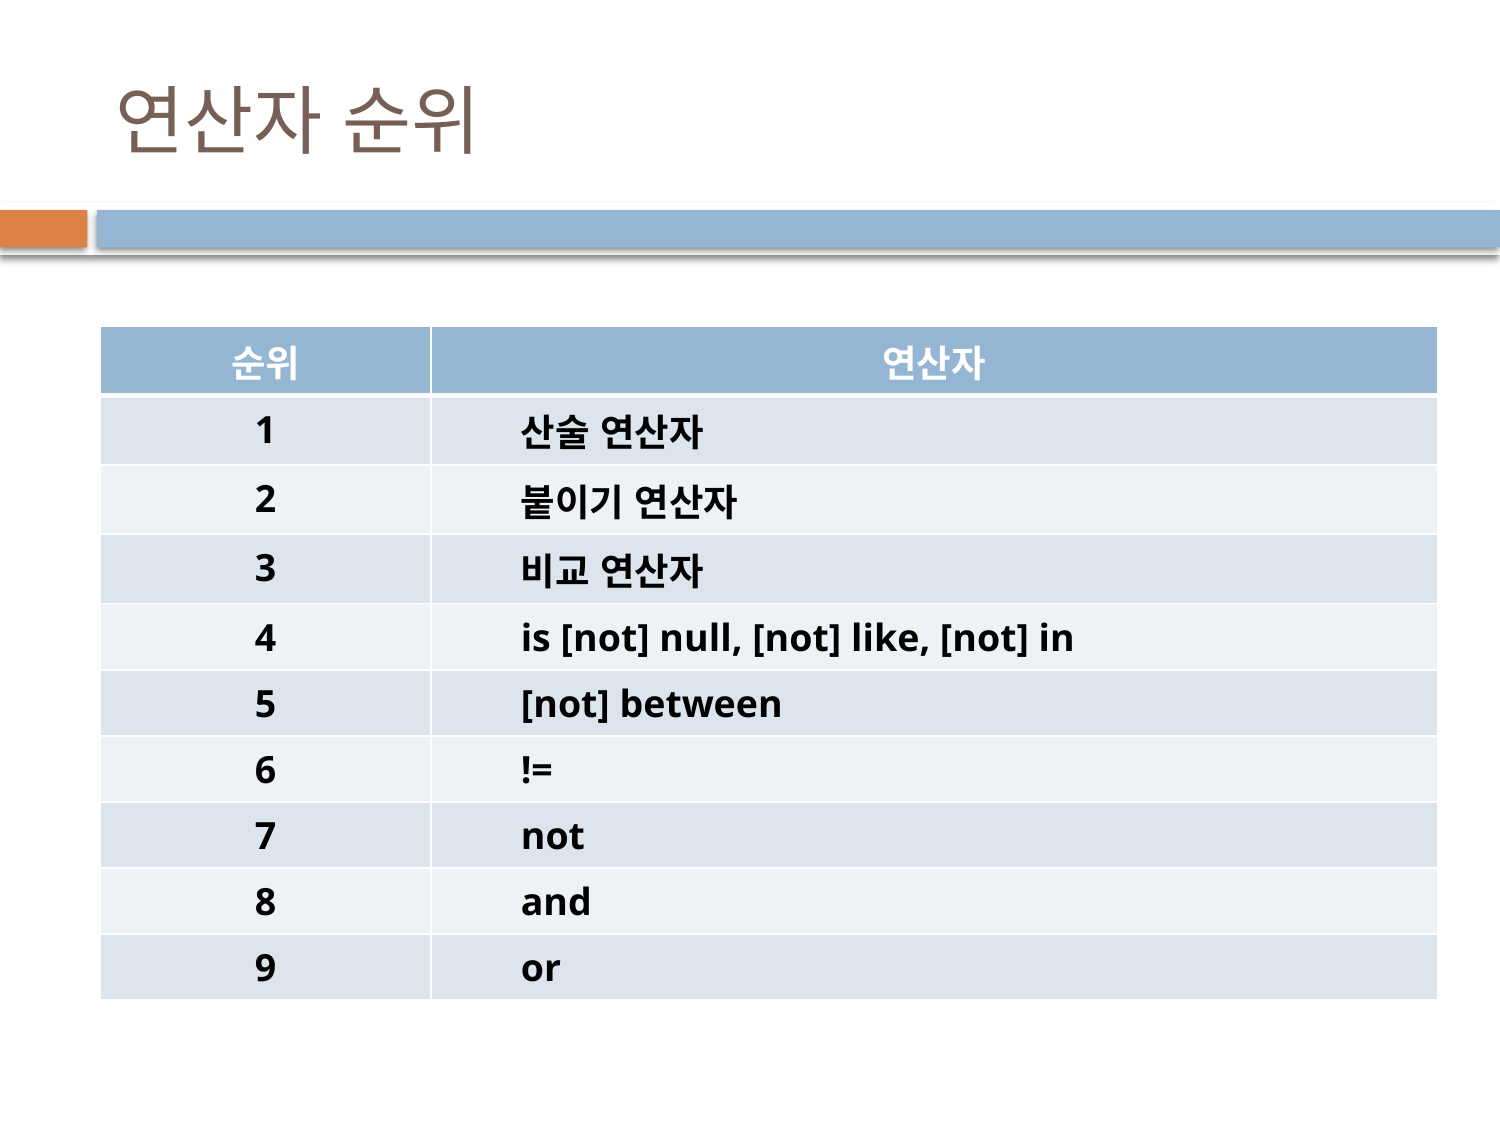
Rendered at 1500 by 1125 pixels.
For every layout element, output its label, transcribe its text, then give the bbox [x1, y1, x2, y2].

table_cell 9 [101, 935, 430, 999]
table_cell 붙이기 연산자 [432, 466, 1437, 533]
table_cell 5 [101, 671, 430, 735]
table_cell or [432, 935, 1437, 999]
table_cell 6 [101, 737, 430, 801]
table_cell 4 [101, 604, 430, 669]
title 연산자 순위 [100, 37, 1438, 200]
table_header 연산자 [432, 327, 1437, 393]
table_cell 산술 연산자 [432, 398, 1437, 464]
table_cell 8 [101, 869, 430, 933]
table_cell != [432, 737, 1437, 801]
table_cell 3 [101, 535, 430, 603]
table_cell [not] between [432, 671, 1437, 735]
table_cell 2 [101, 466, 430, 533]
table_header 순위 [101, 327, 430, 393]
table_cell is [not] null, [not] like, [not] in [432, 604, 1437, 669]
table_cell not [432, 803, 1437, 867]
table_cell 1 [101, 398, 430, 464]
table_cell and [432, 869, 1437, 933]
table_cell 비교 연산자 [432, 535, 1437, 603]
table_cell 7 [101, 803, 430, 867]
